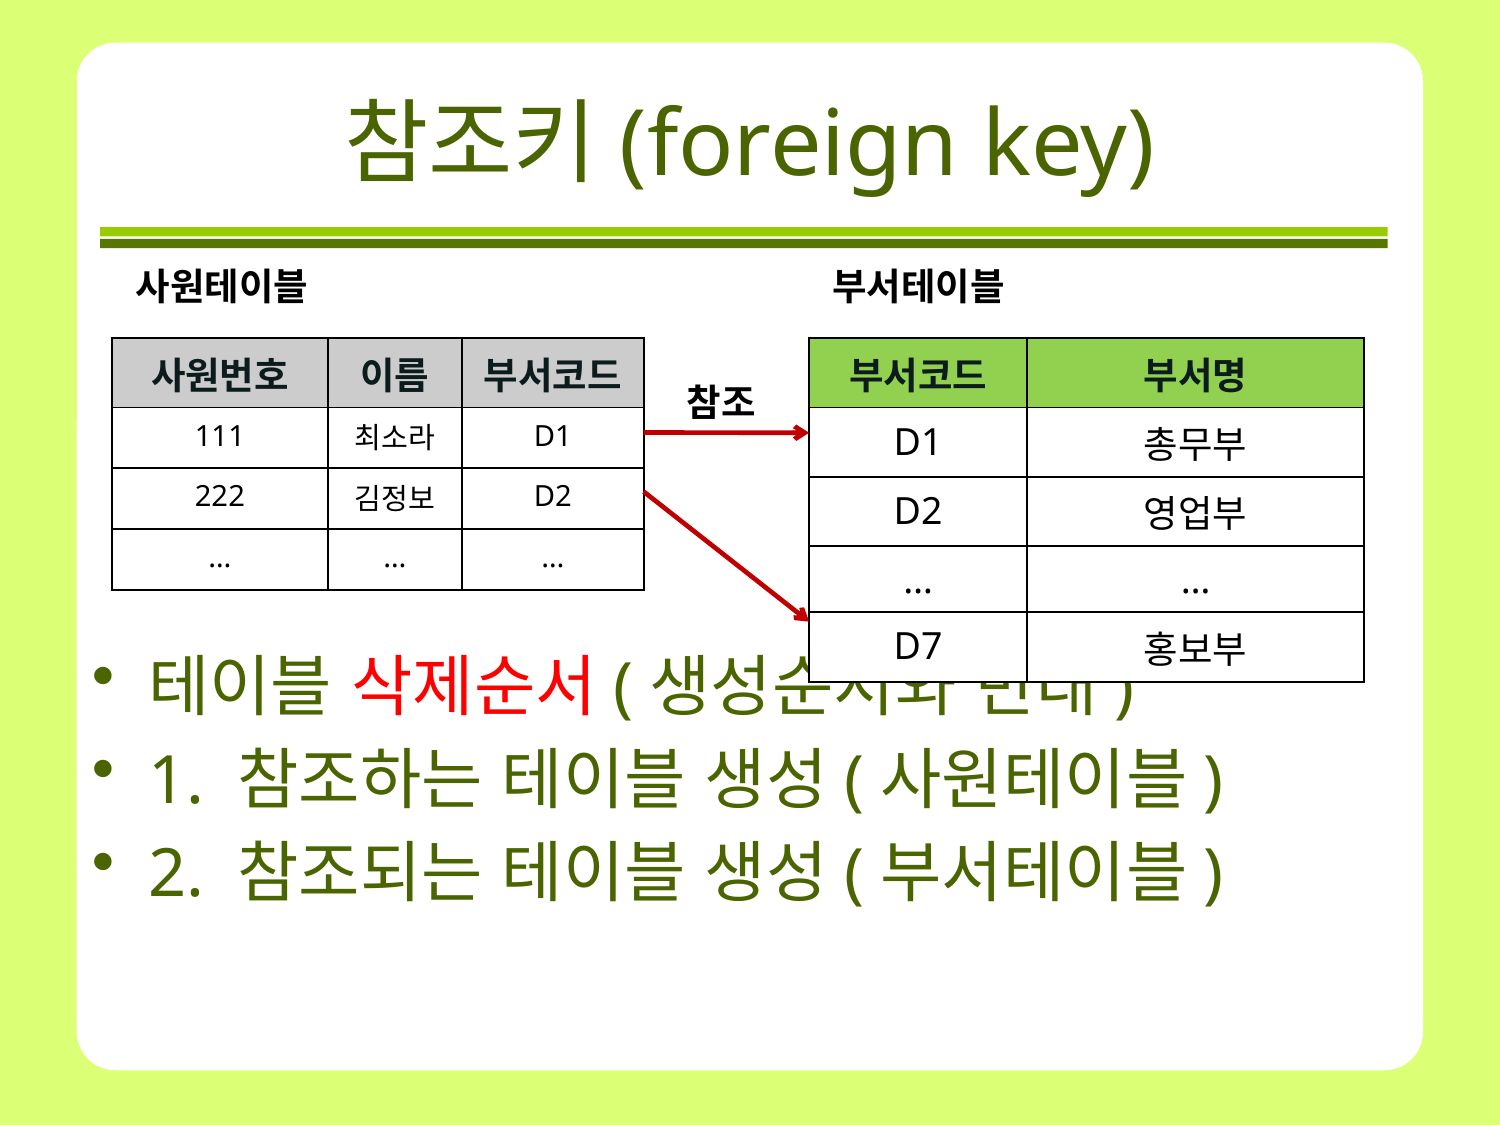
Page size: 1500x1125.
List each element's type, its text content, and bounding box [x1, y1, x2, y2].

table_header 부서코드 [463, 339, 643, 407]
table_cell D1 [463, 408, 643, 467]
text_box 사원테이블 [120, 255, 324, 316]
table_cell 김정보 [329, 469, 461, 528]
table_cell 총무부 [1028, 408, 1363, 476]
table_cell … [329, 530, 461, 589]
table_cell … [814, 547, 1026, 611]
list 테이블 삭제순서(생성순서와 반대) 1. 참조하는 테이블 생성(사원테이블) 2. 참조되는 테이블 생성(부서테이블) [76, 262, 1427, 1005]
text_box 부서테이블 [817, 255, 1020, 316]
table_cell 최소라 [329, 408, 461, 467]
text_box 참조 [672, 371, 771, 431]
table_cell D2 [463, 469, 643, 528]
table_header 이름 [329, 339, 461, 407]
table_header 부서코드 [810, 339, 1026, 407]
title 참조키(foreign key) [75, 45, 1425, 233]
table_cell … [113, 530, 327, 589]
table_cell 홍보부 [1028, 613, 1363, 681]
table_cell D2 [810, 478, 1026, 545]
table_cell … [1028, 547, 1363, 611]
table_cell … [463, 530, 638, 589]
table_cell 영업부 [1028, 478, 1363, 545]
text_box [643, 491, 810, 622]
table_header 부서명 [1028, 339, 1363, 407]
table_cell D7 [810, 613, 1026, 681]
table_cell D1 [810, 408, 1026, 476]
table_cell 222 [113, 469, 327, 528]
table_header 사원번호 [113, 339, 327, 407]
table_cell 111 [113, 408, 327, 467]
